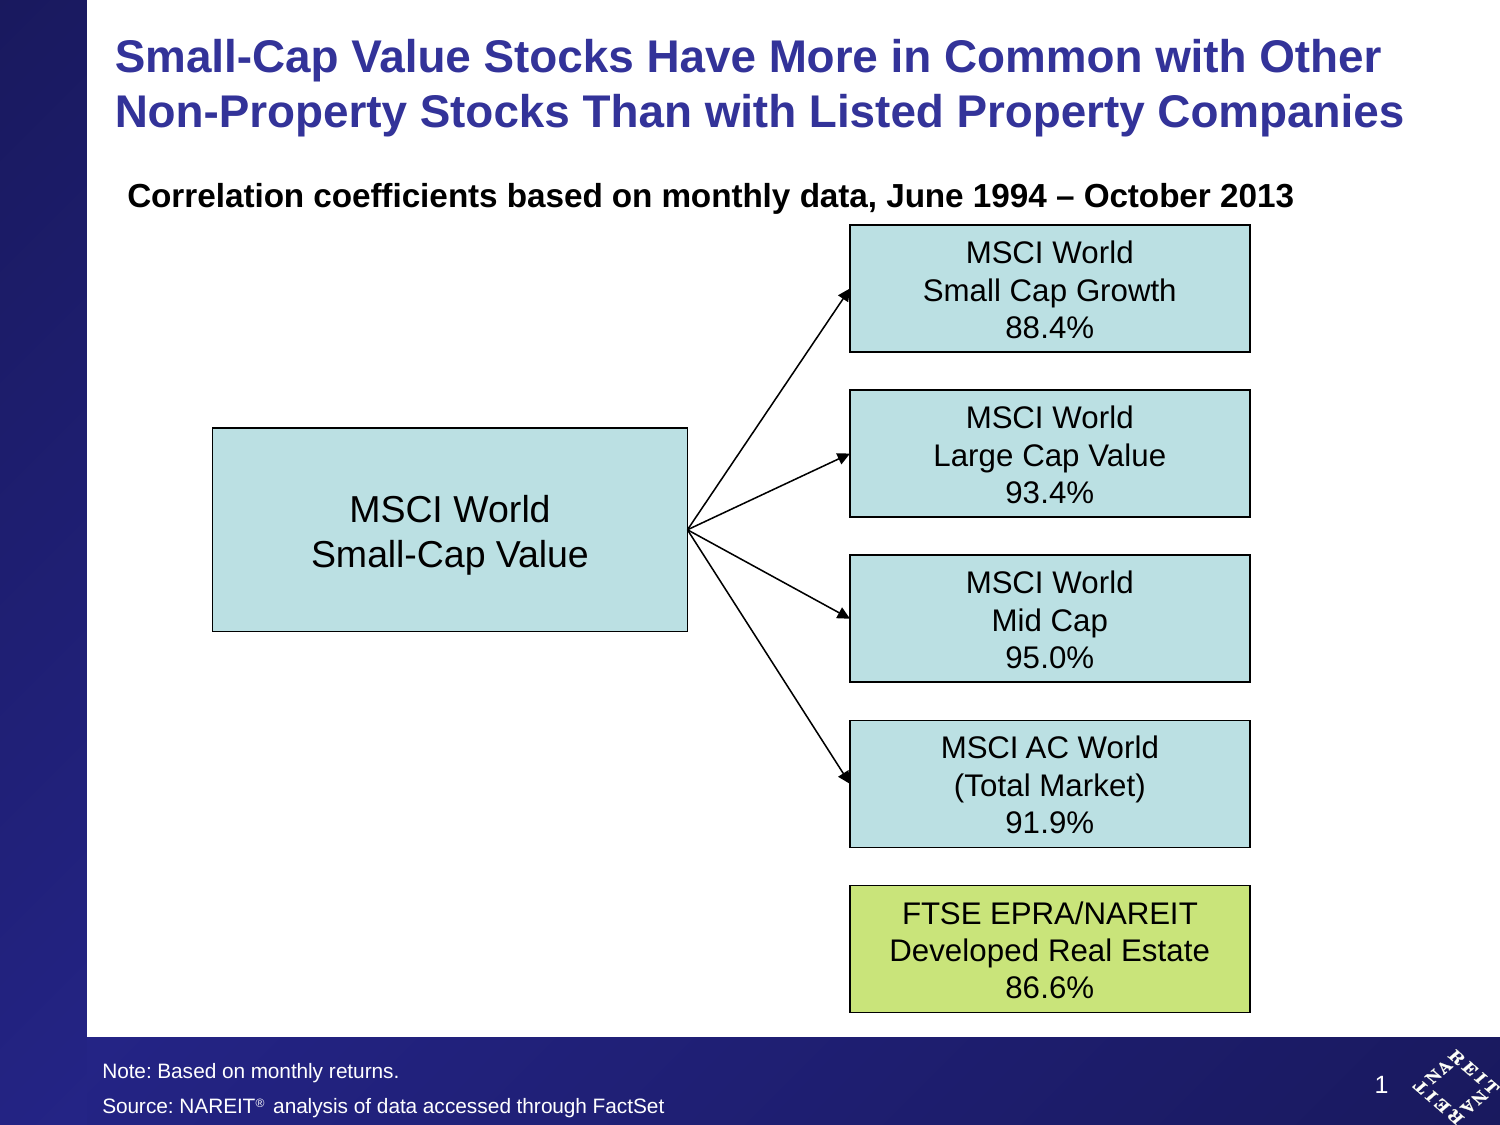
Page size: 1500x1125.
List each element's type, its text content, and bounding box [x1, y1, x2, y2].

text_box Note: Based on monthly returns. Source: NAREIT® analysis of data accessed through FactSet [87, 1049, 713, 1125]
slide_number 1 [1091, 1060, 1404, 1099]
picture [1412, 1049, 1500, 1125]
text_box Small-Cap Value Stocks Have More in Common with Other Non-Property Stocks Than with Listed Property Companies [99, 0, 1475, 163]
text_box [212, 224, 1251, 1013]
text_box Correlation coefficients based on monthly data, June 1994 – October 2013 [112, 99, 1500, 288]
